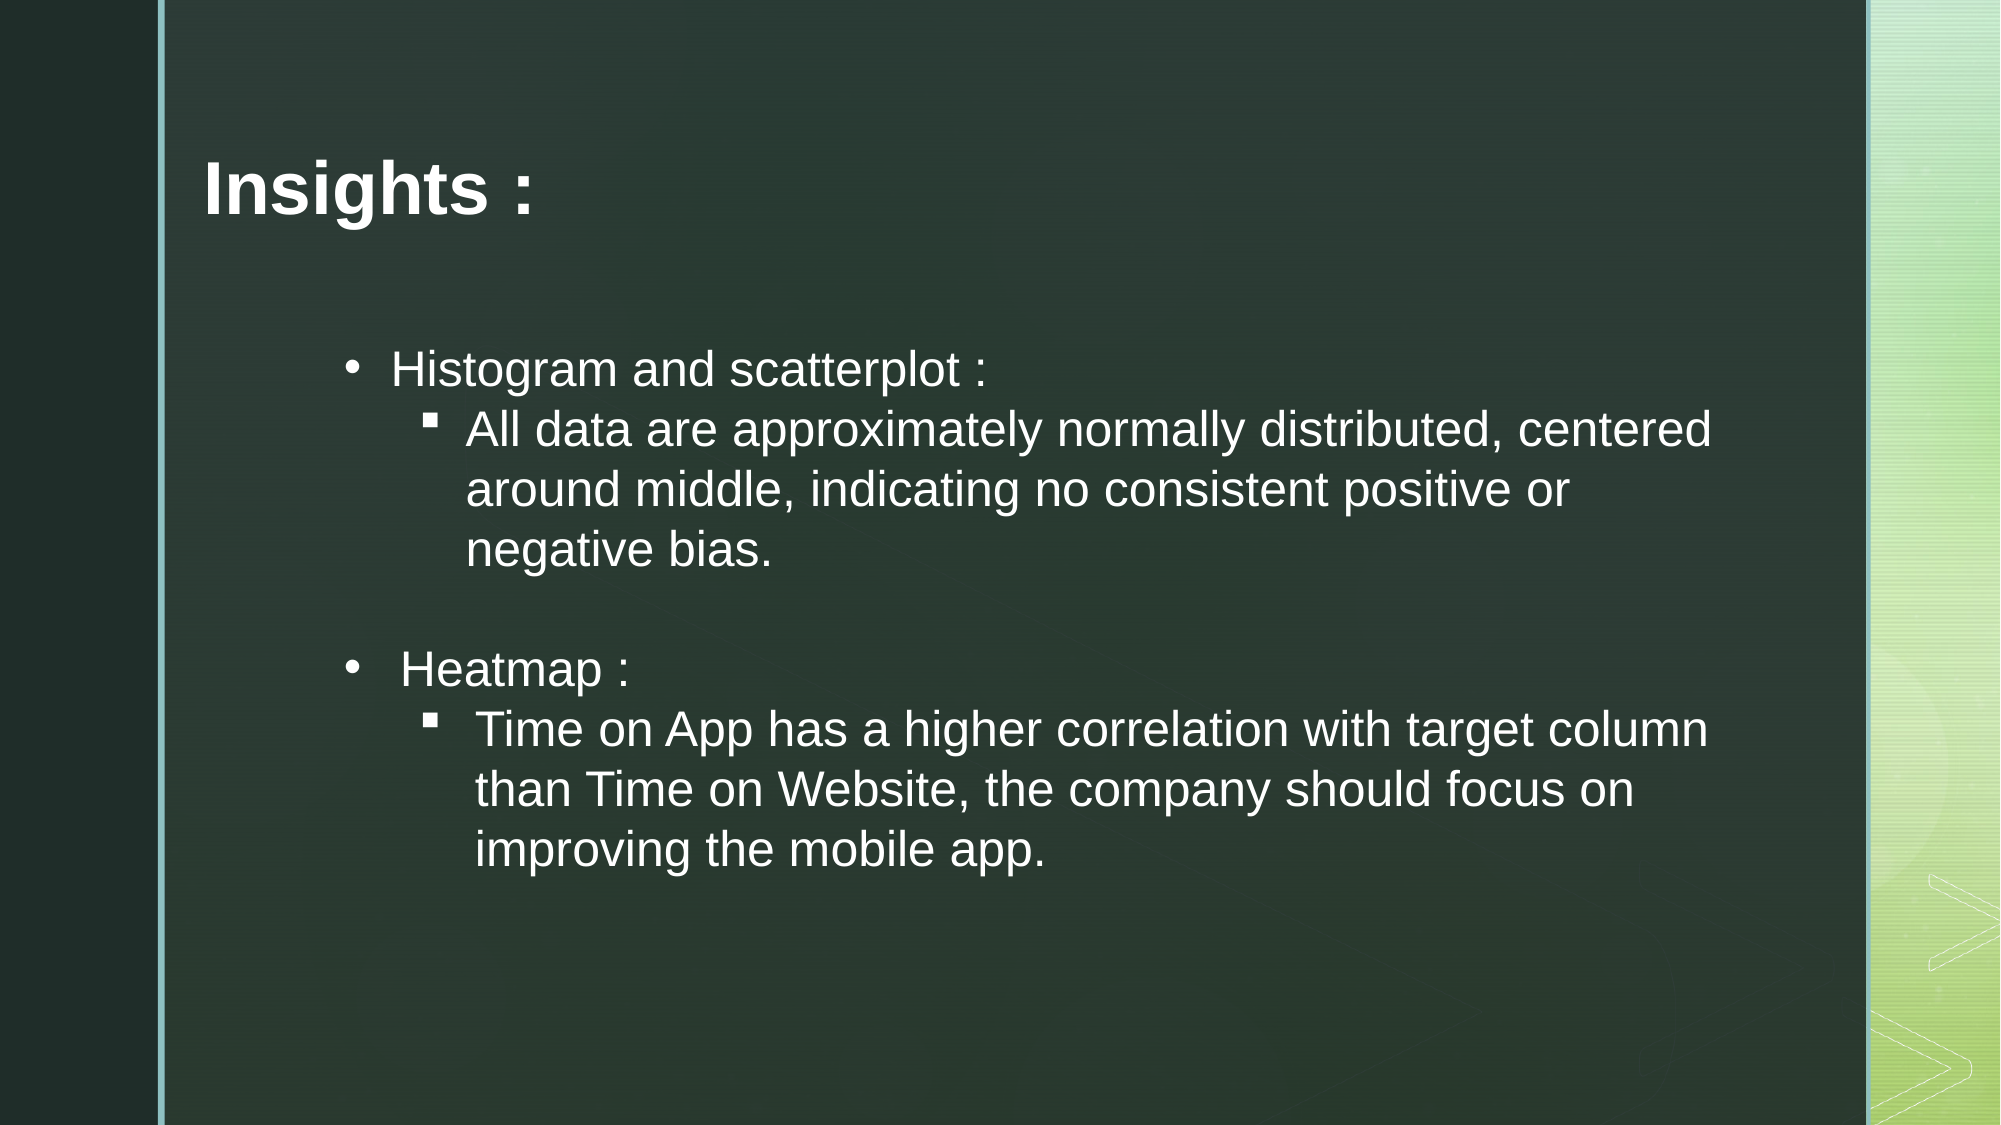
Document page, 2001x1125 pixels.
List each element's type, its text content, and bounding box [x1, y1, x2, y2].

text_box Histogram and scatterplot : All data are approximately normally distributed, centered around middle, indicating no consistent positive or negative bias. Heatmap : Time on App has a higher correlation with target column than Time on Website, the company should focus on improving the mobile app. [328, 328, 1746, 944]
picture [1871, 0, 2001, 1125]
text_box Insights : [188, 132, 1091, 237]
